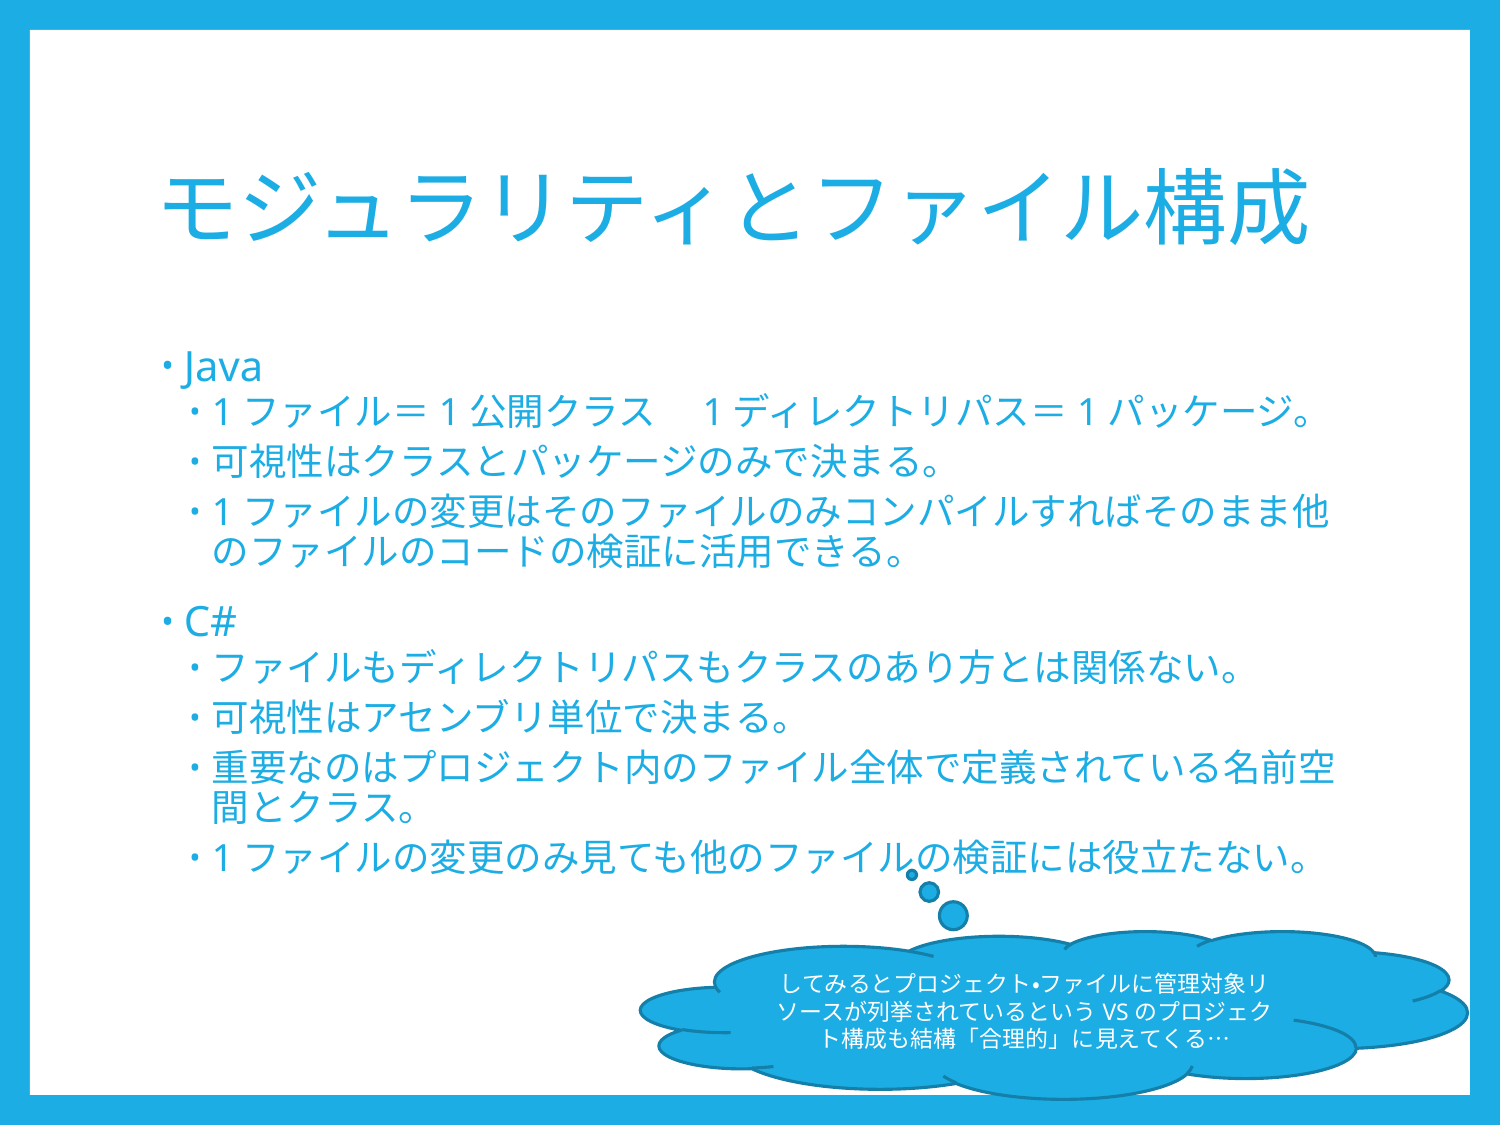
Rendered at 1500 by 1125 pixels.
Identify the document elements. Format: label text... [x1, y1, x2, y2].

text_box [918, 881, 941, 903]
title モジュラリティとファイル構成 [140, 99, 1356, 323]
list Java 1ファイル＝1公開クラス 1ディレクトリパス＝1パッケージ。 可視性はクラスとパッケージのみで決まる。 1ファイルの変更はそのファイルのみコンパイルすればそのまま他のファイルのコードの検証に活用できる。 C# ファイルもディレクトリパスもクラスのあり方とは関係ない。 可視性はアセンブリ単位で決まる。 重要なのはプロジェクト内のファイル全体で定義されている名前空間とクラス。 1ファイルの変更のみ見ても他のファイルの検証には役立たない。 [140, 337, 1356, 1000]
text_box してみるとプロジェクト・ファイルに管理対象リソースが列挙されているというVSのプロジェクト構成も結構「合理的」に見えてくる… [638, 930, 1470, 1101]
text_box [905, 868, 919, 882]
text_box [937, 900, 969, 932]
